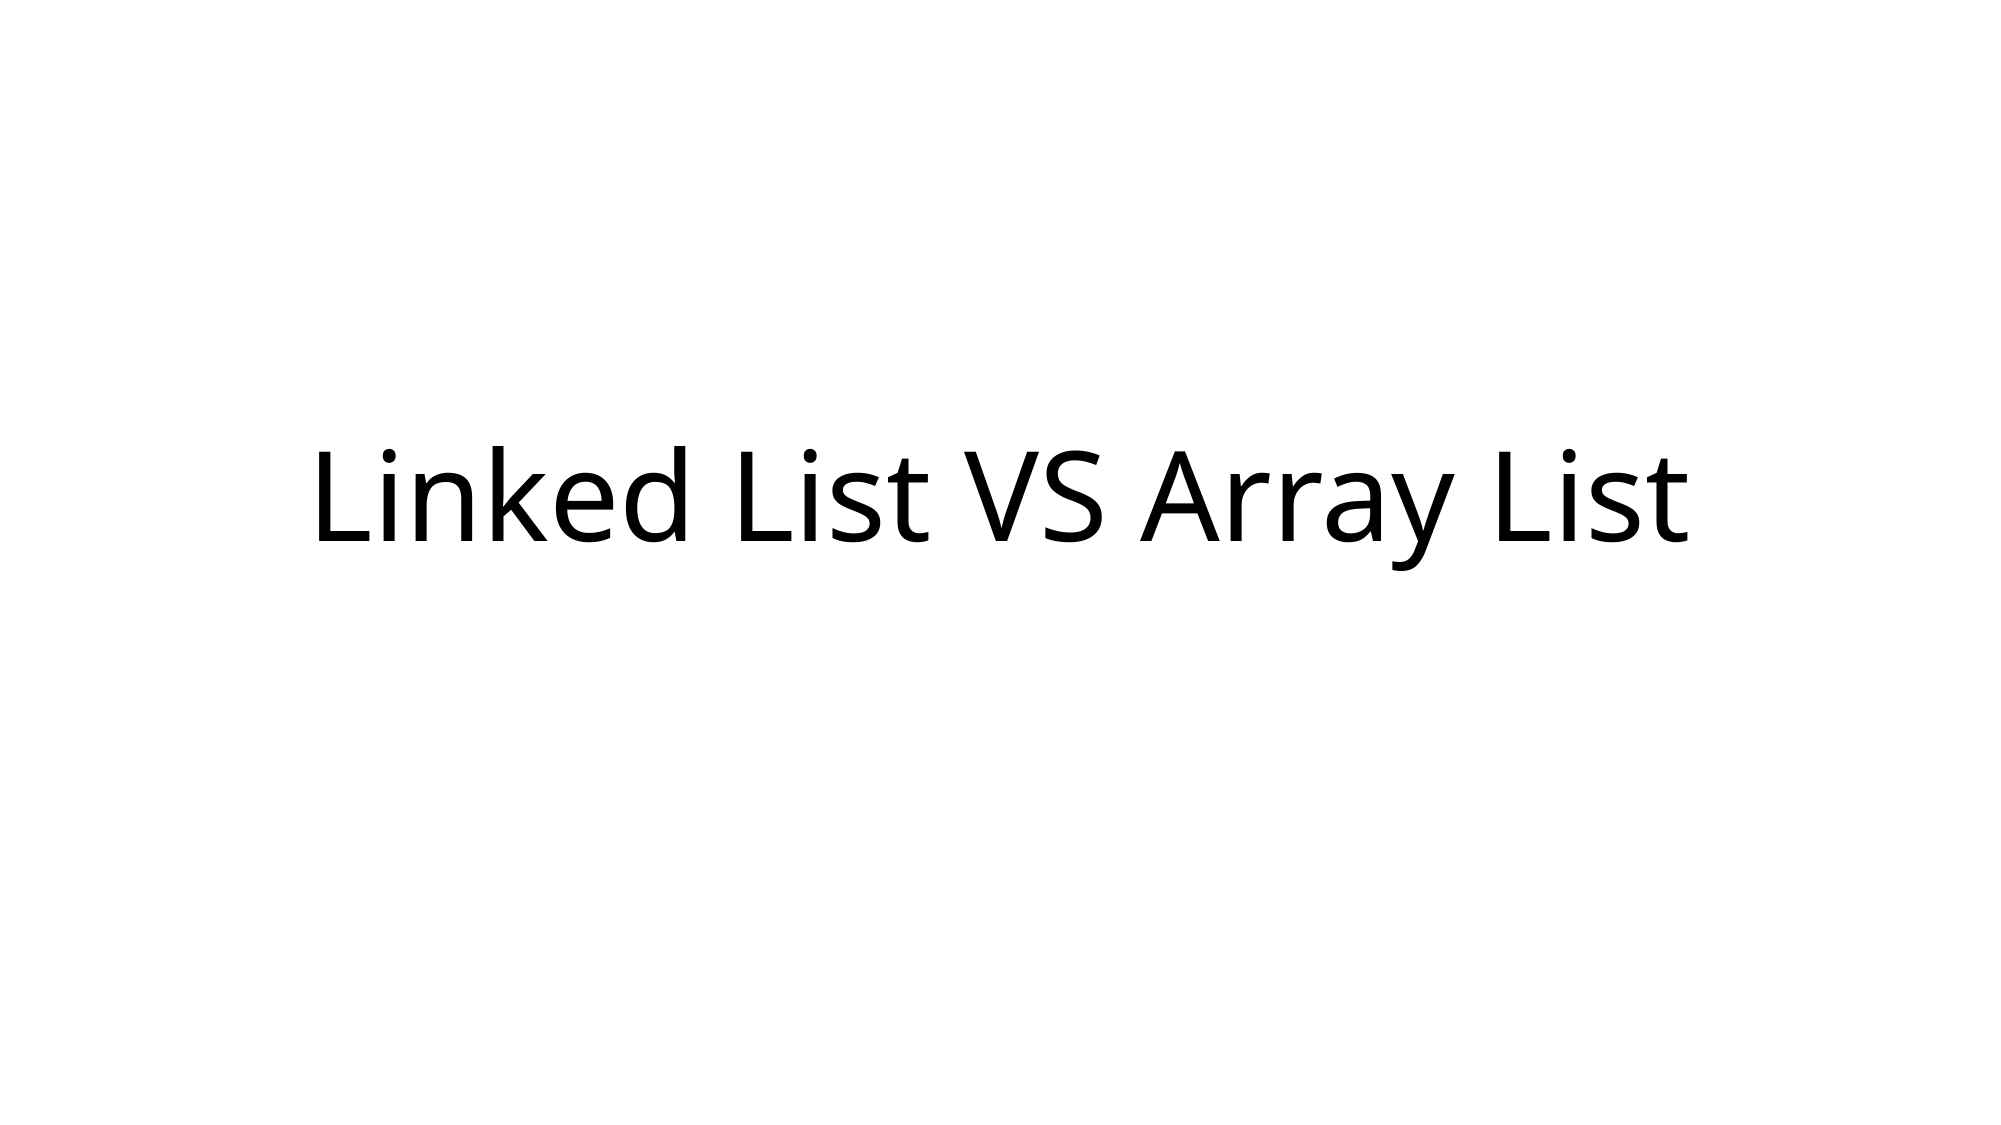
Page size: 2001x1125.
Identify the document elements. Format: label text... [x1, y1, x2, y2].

title Linked List VS Array List [249, 184, 1750, 576]
